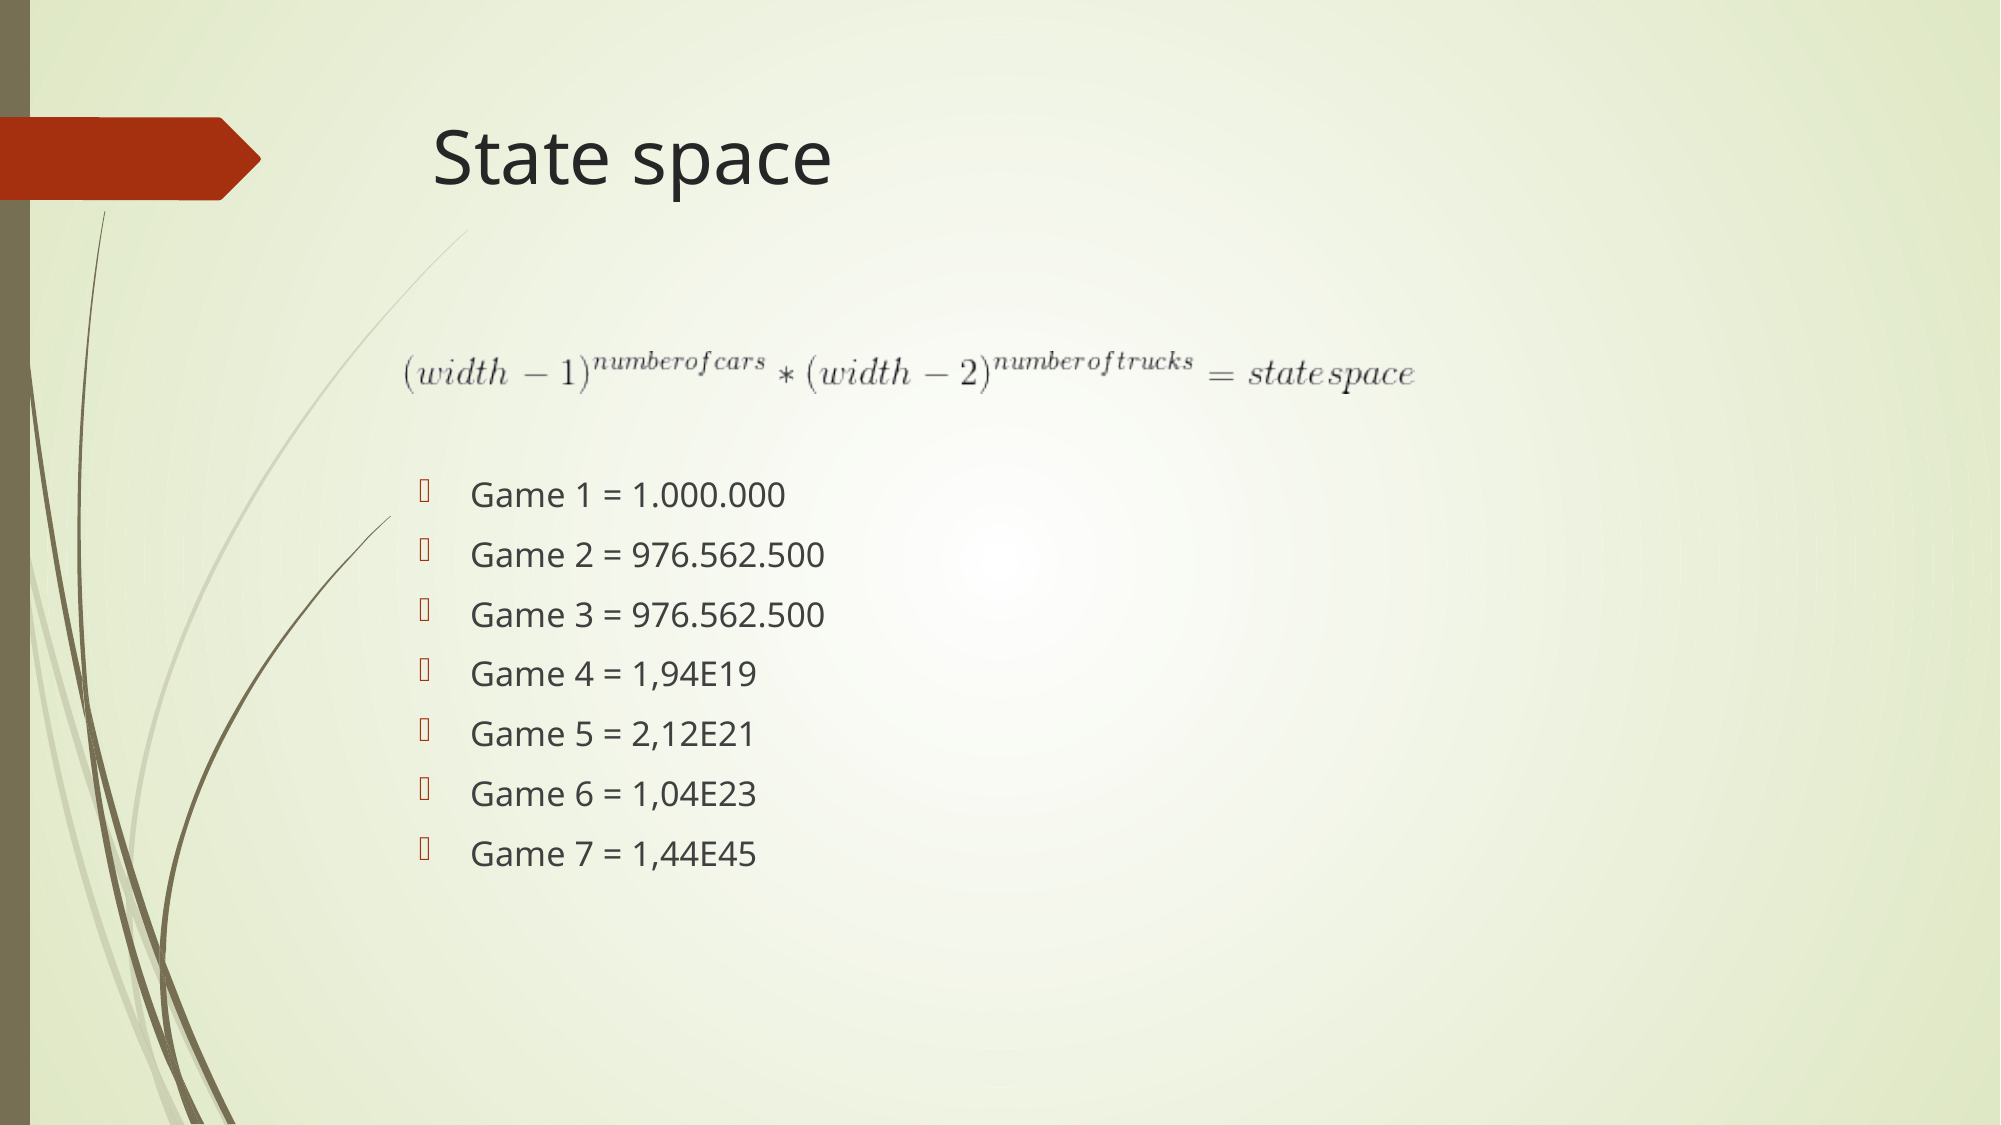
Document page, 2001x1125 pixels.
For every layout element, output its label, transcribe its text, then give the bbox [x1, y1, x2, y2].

title State space [424, 101, 1888, 313]
list Game 1 = 1.000.000 Game 2 = 976.562.500 Game 3 = 976.562.500 Game 4 = 1,94E19 Game 5 = 2,12E21 Game 6 = 1,04E23 Game 7 = 1,44E45 [410, 286, 1875, 907]
picture [404, 351, 1415, 394]
